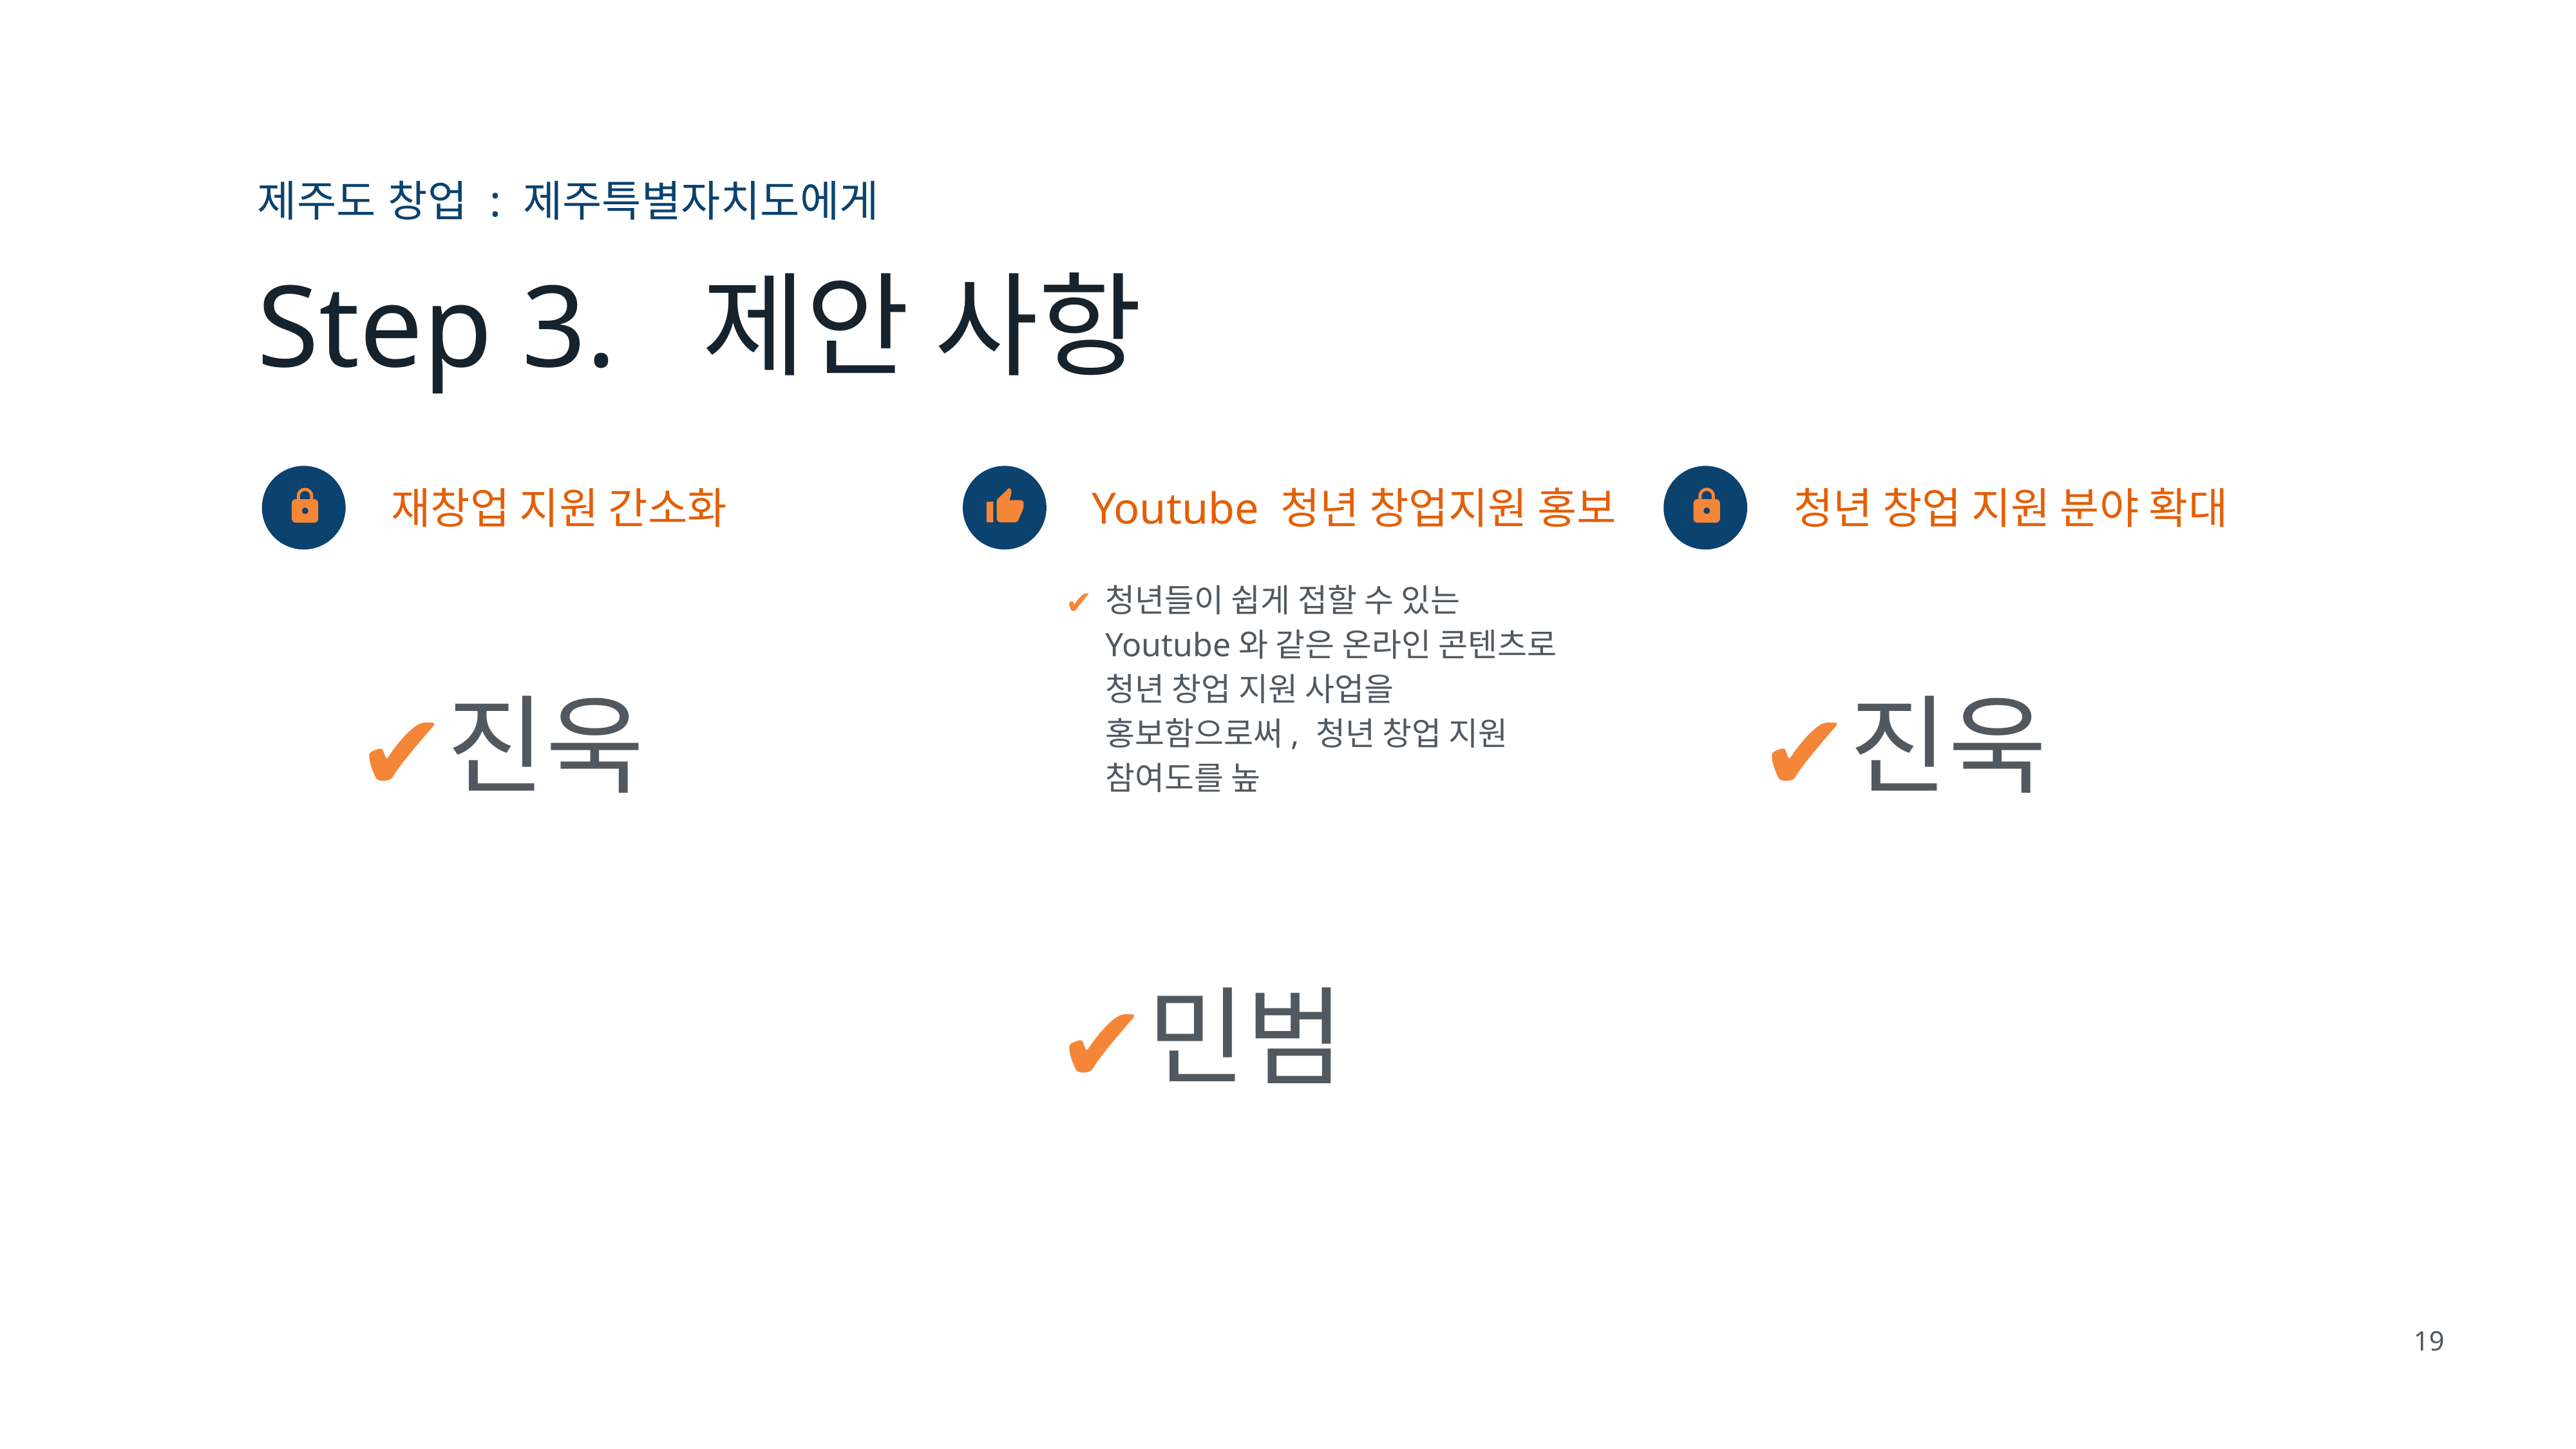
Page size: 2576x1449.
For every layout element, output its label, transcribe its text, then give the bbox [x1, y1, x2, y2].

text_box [962, 466, 1047, 550]
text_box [1749, 477, 2326, 814]
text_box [261, 466, 346, 550]
text_box 19 [2382, 1320, 2477, 1365]
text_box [1663, 466, 1748, 550]
text_box Step 3. 제안 사항 [253, 250, 1514, 418]
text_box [1047, 477, 1679, 1107]
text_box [347, 477, 884, 814]
text_box 제주도 창업 : 제주특별자치도에게 [253, 169, 1233, 229]
